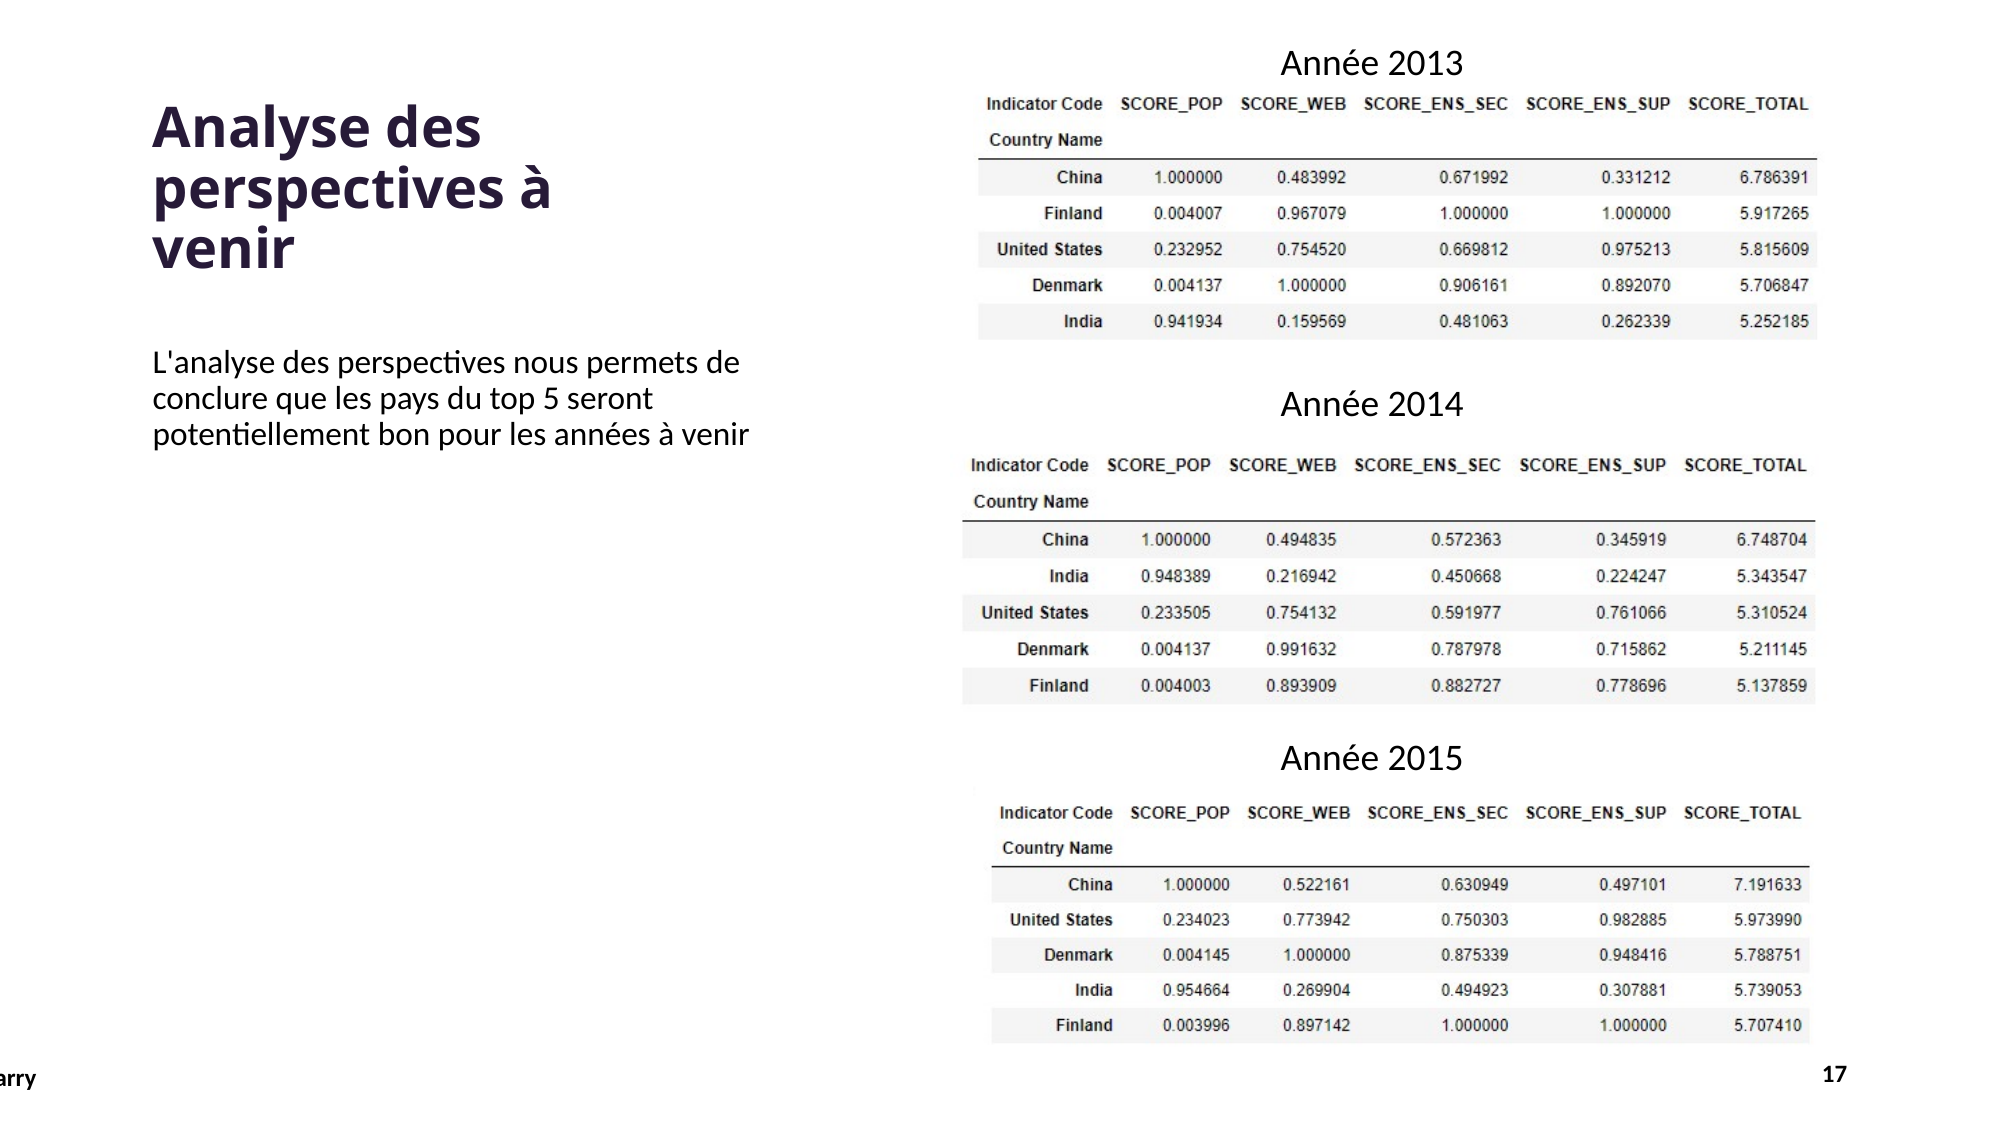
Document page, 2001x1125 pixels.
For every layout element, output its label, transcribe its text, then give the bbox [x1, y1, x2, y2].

text_box Année 2015 [1265, 734, 1485, 785]
text_box Année 2013 [1265, 30, 1485, 74]
footer TIDIANE Barry [0, 1046, 488, 1107]
picture [950, 432, 1838, 734]
list L'analyse des perspectives nous permets de conclure que les pays du top 5 seront potentiellement bon pour les années à venir [137, 337, 783, 963]
picture [973, 74, 1838, 363]
title Analyse des perspectives à venir [137, 91, 698, 289]
slide_number 17 [1412, 1042, 1863, 1103]
picture [973, 785, 1838, 1065]
text_box Année 2014 [1265, 371, 1485, 432]
